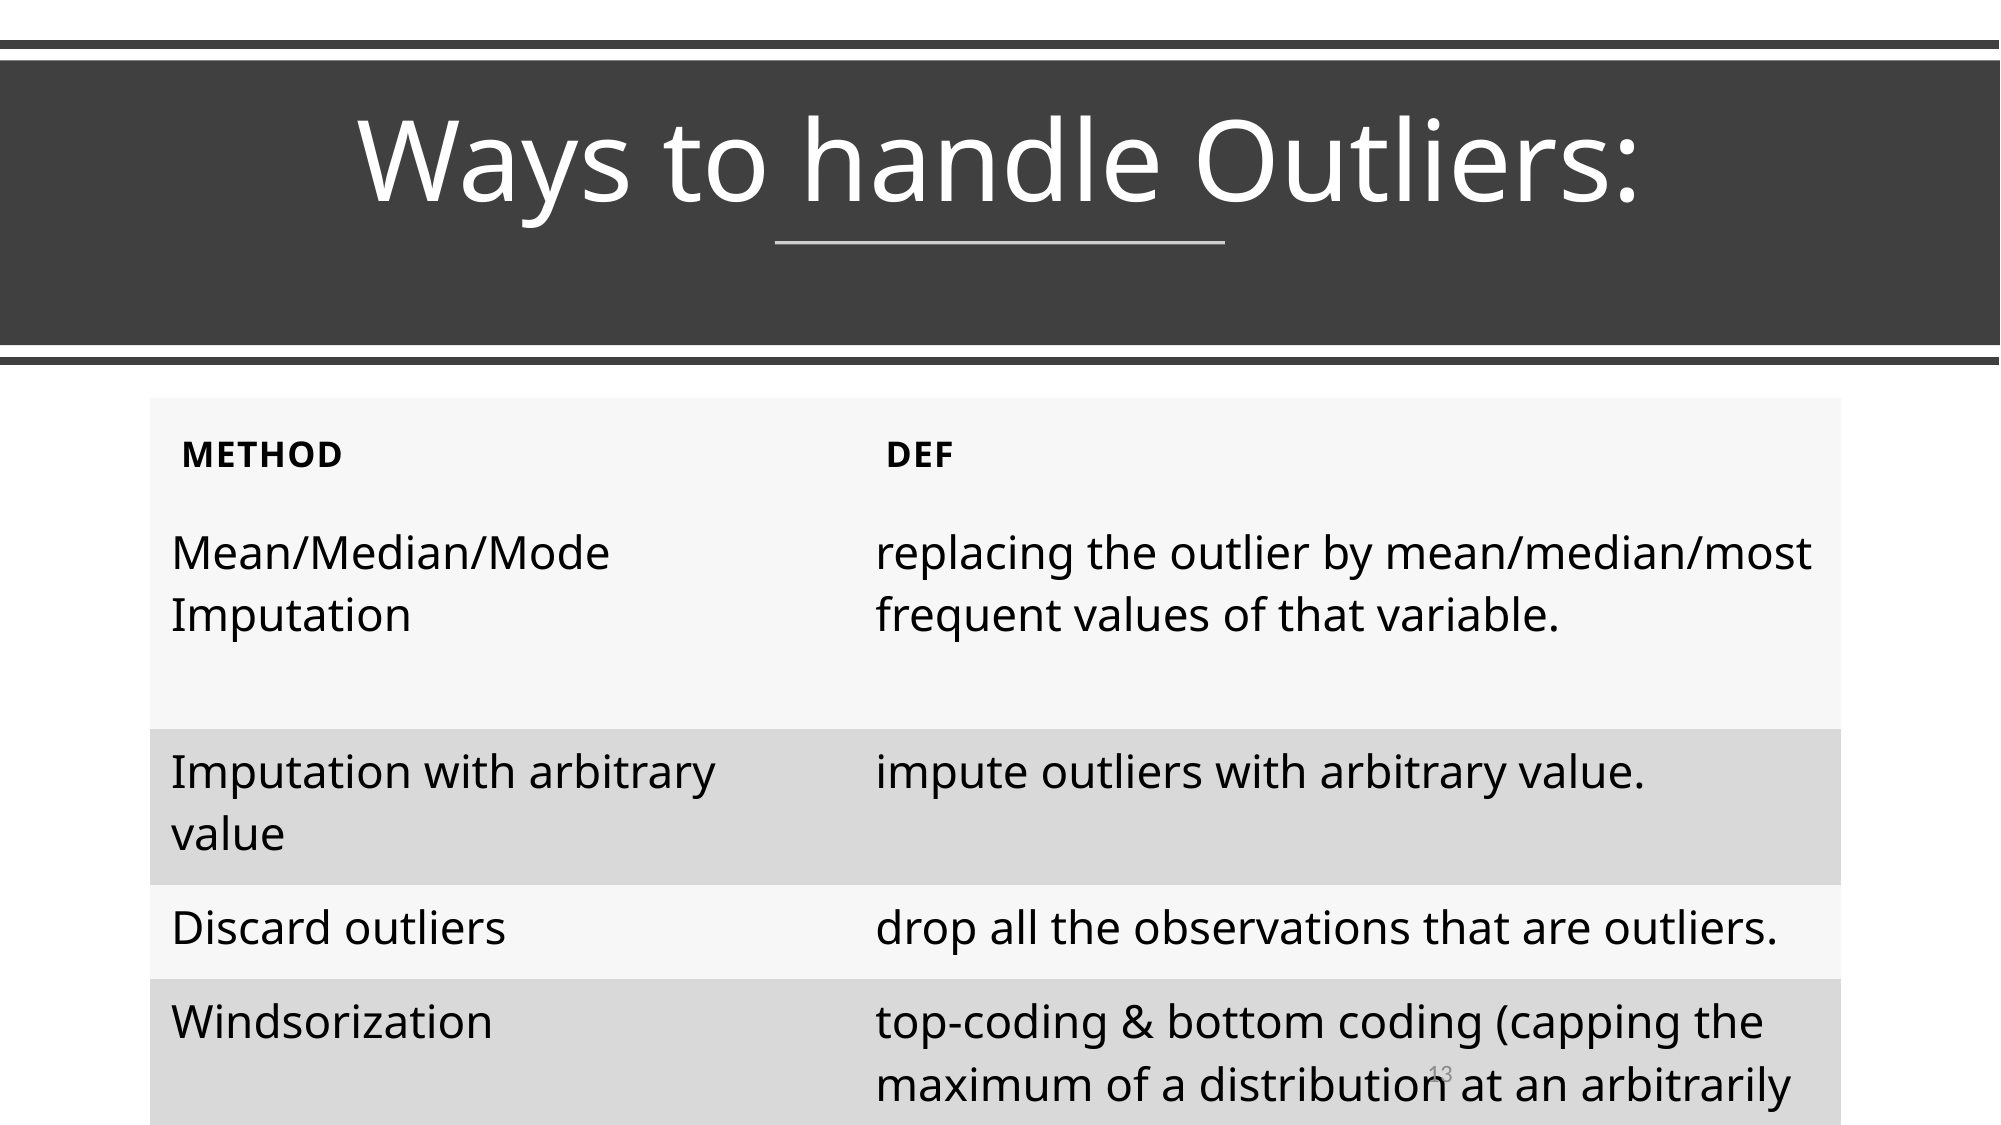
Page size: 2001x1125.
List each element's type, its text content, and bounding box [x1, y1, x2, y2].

table_cell top-coding & bottom coding (capping the maximum of a distribution at an arbitrarily set value, vice versa). [855, 979, 1841, 1125]
table_cell replacing the outlier by mean/median/most frequent values of that variable. [855, 510, 1841, 729]
table_header Def [855, 398, 1841, 510]
table_cell impute outliers with arbitrary value. [855, 729, 1841, 885]
table_cell Mean/Median/Mode Imputation [150, 510, 855, 729]
table_cell Windsorization [150, 979, 855, 1125]
table_cell drop all the observations that are outliers. [855, 885, 1841, 979]
text_box [0, 59, 2000, 346]
table_cell Imputation with arbitrary value [150, 729, 855, 885]
slide_number 13 [1412, 1042, 1863, 1103]
table_cell Discard outliers [150, 885, 855, 979]
title Ways to handle Outliers: [86, 80, 1914, 233]
table_header Method [150, 398, 855, 510]
